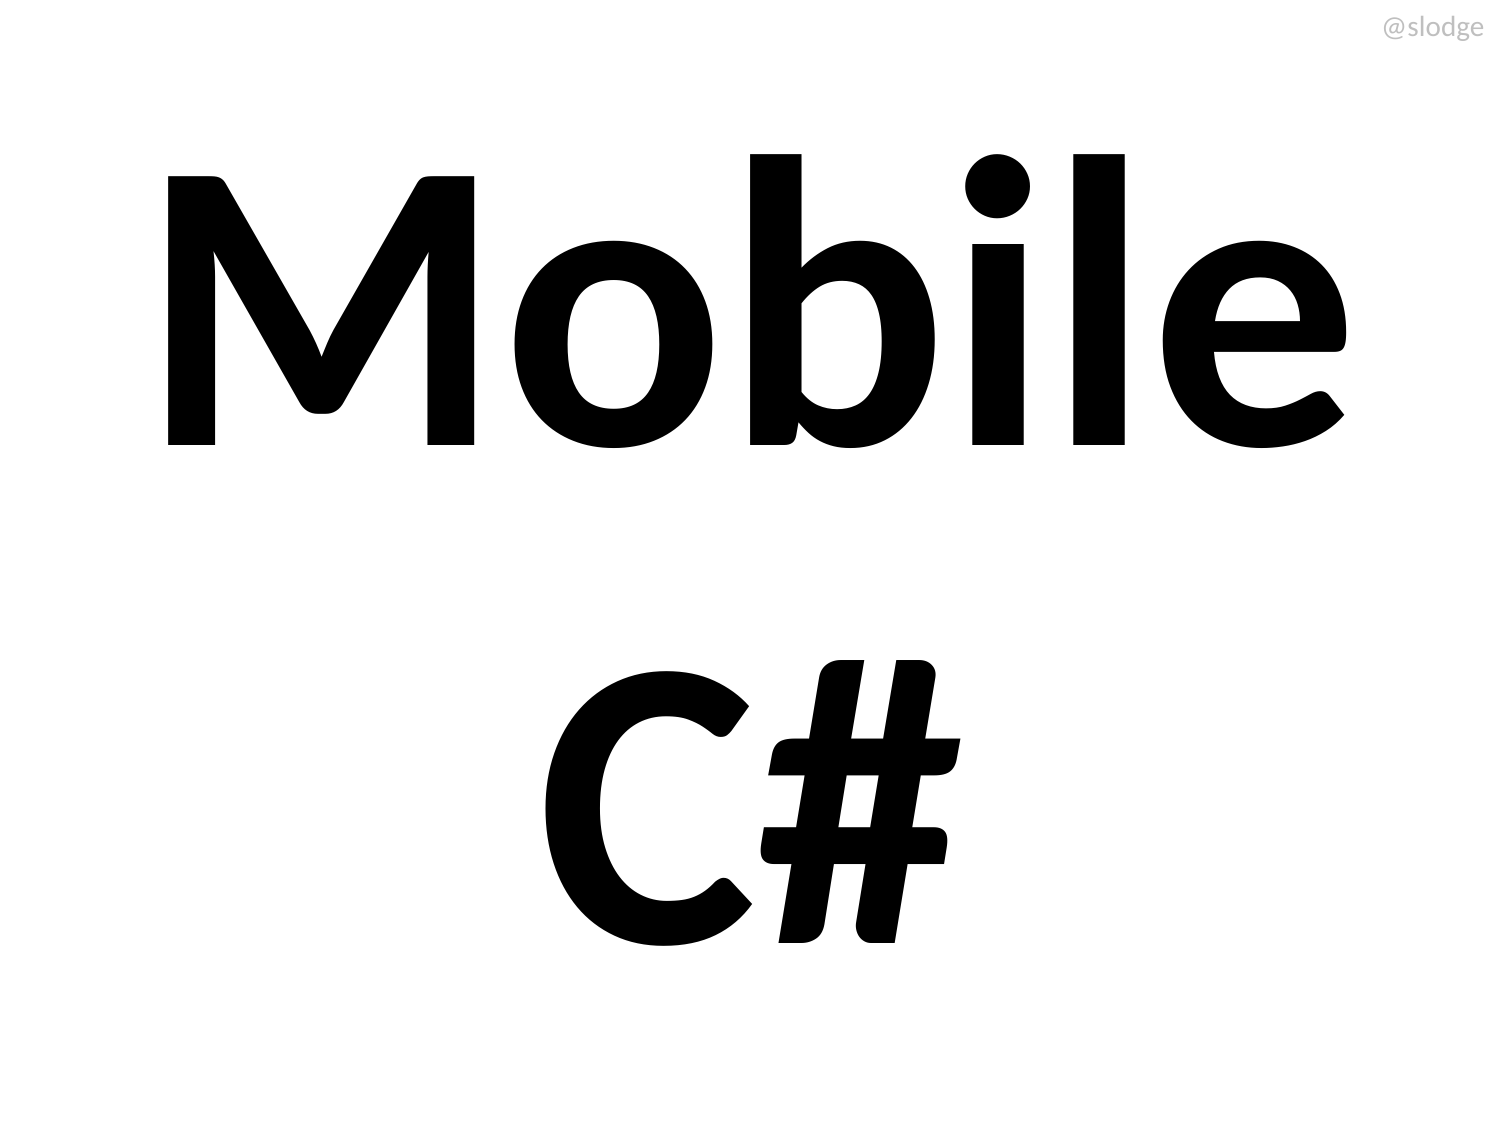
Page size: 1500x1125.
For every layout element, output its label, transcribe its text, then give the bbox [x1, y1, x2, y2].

title Mobile C# [75, 45, 1425, 1013]
